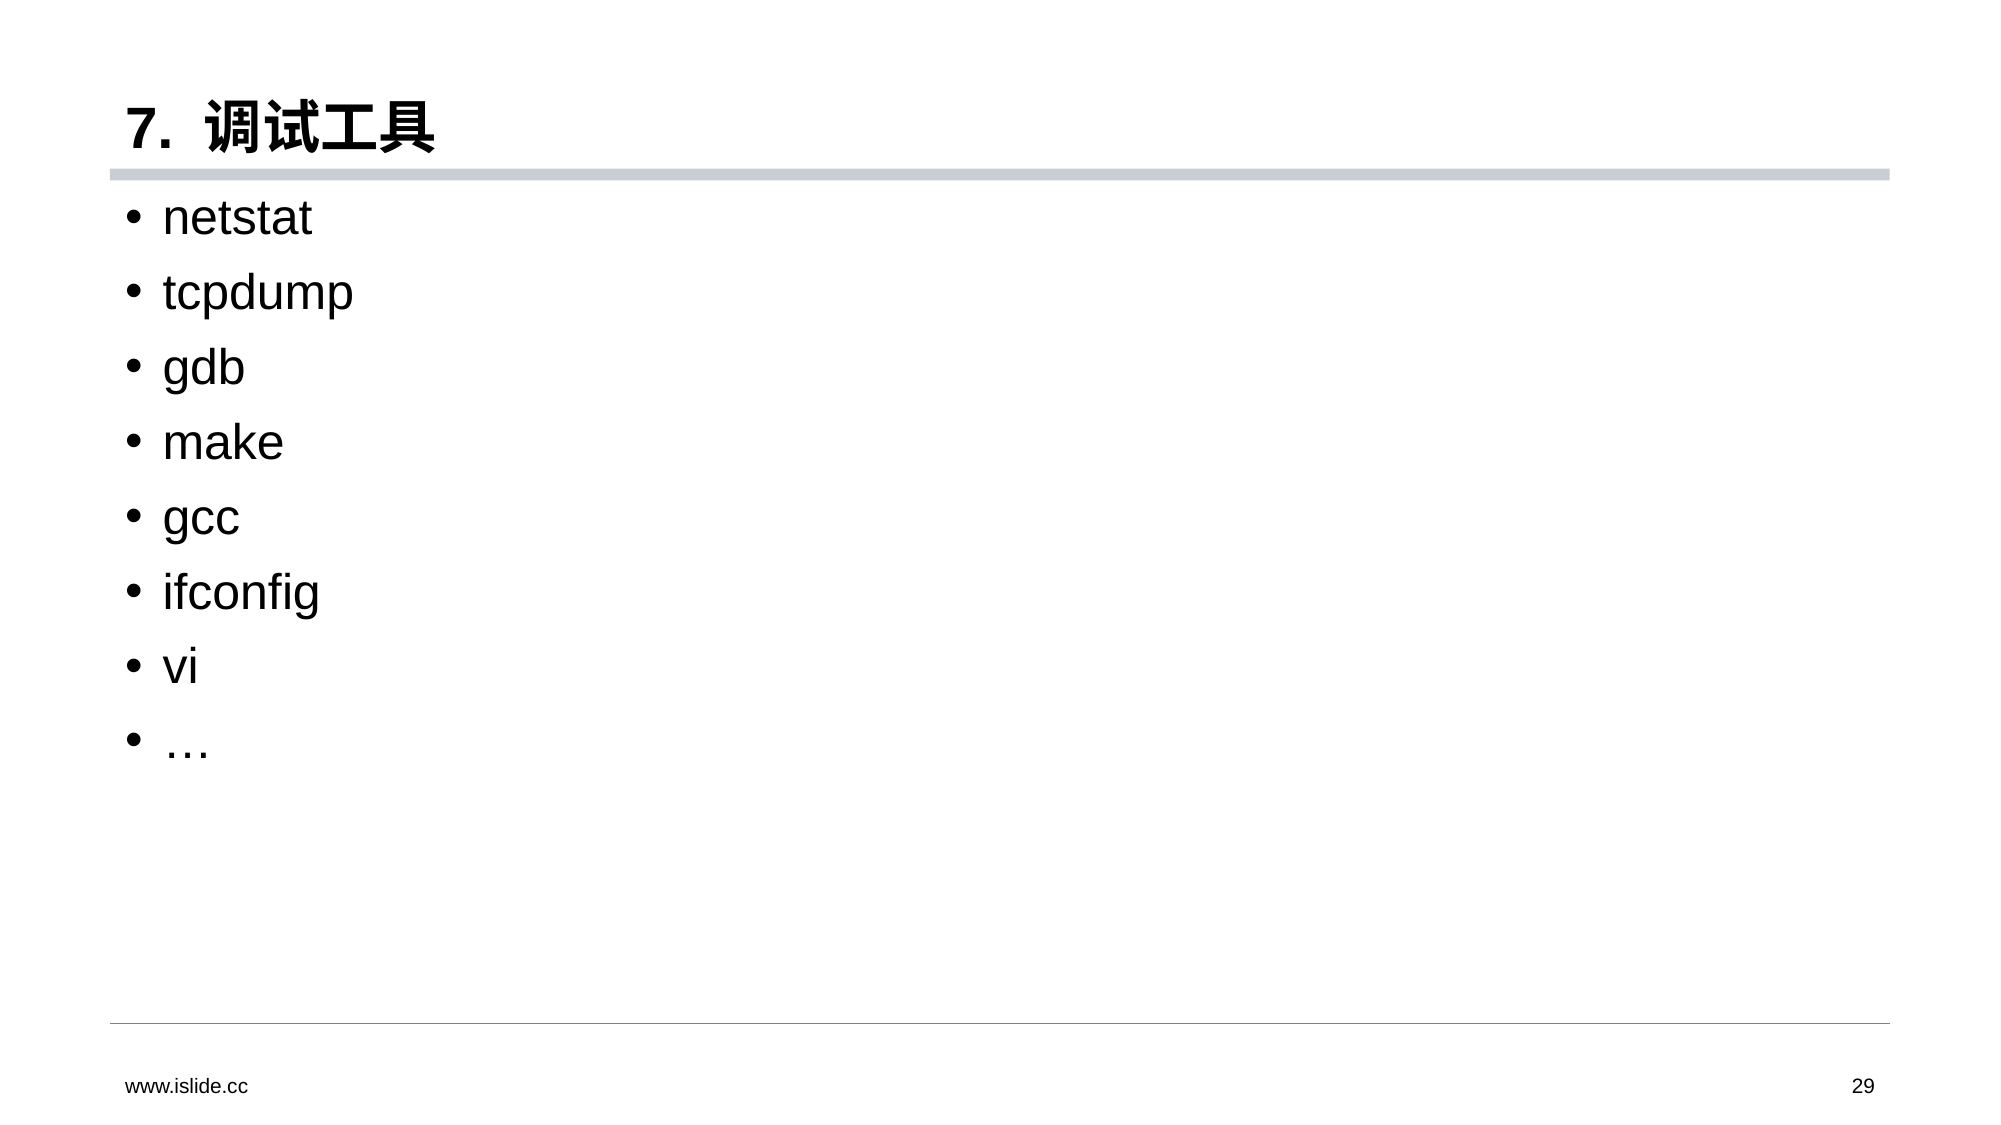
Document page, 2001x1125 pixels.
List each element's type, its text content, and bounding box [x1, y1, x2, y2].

list netstat tcpdump gdb make gcc ifconfig vi … [109, 184, 1890, 1008]
title 7. 调试工具 [109, 0, 1890, 169]
slide_number 29 [1412, 1068, 1890, 1103]
footer www.islide.cc [109, 1068, 790, 1103]
